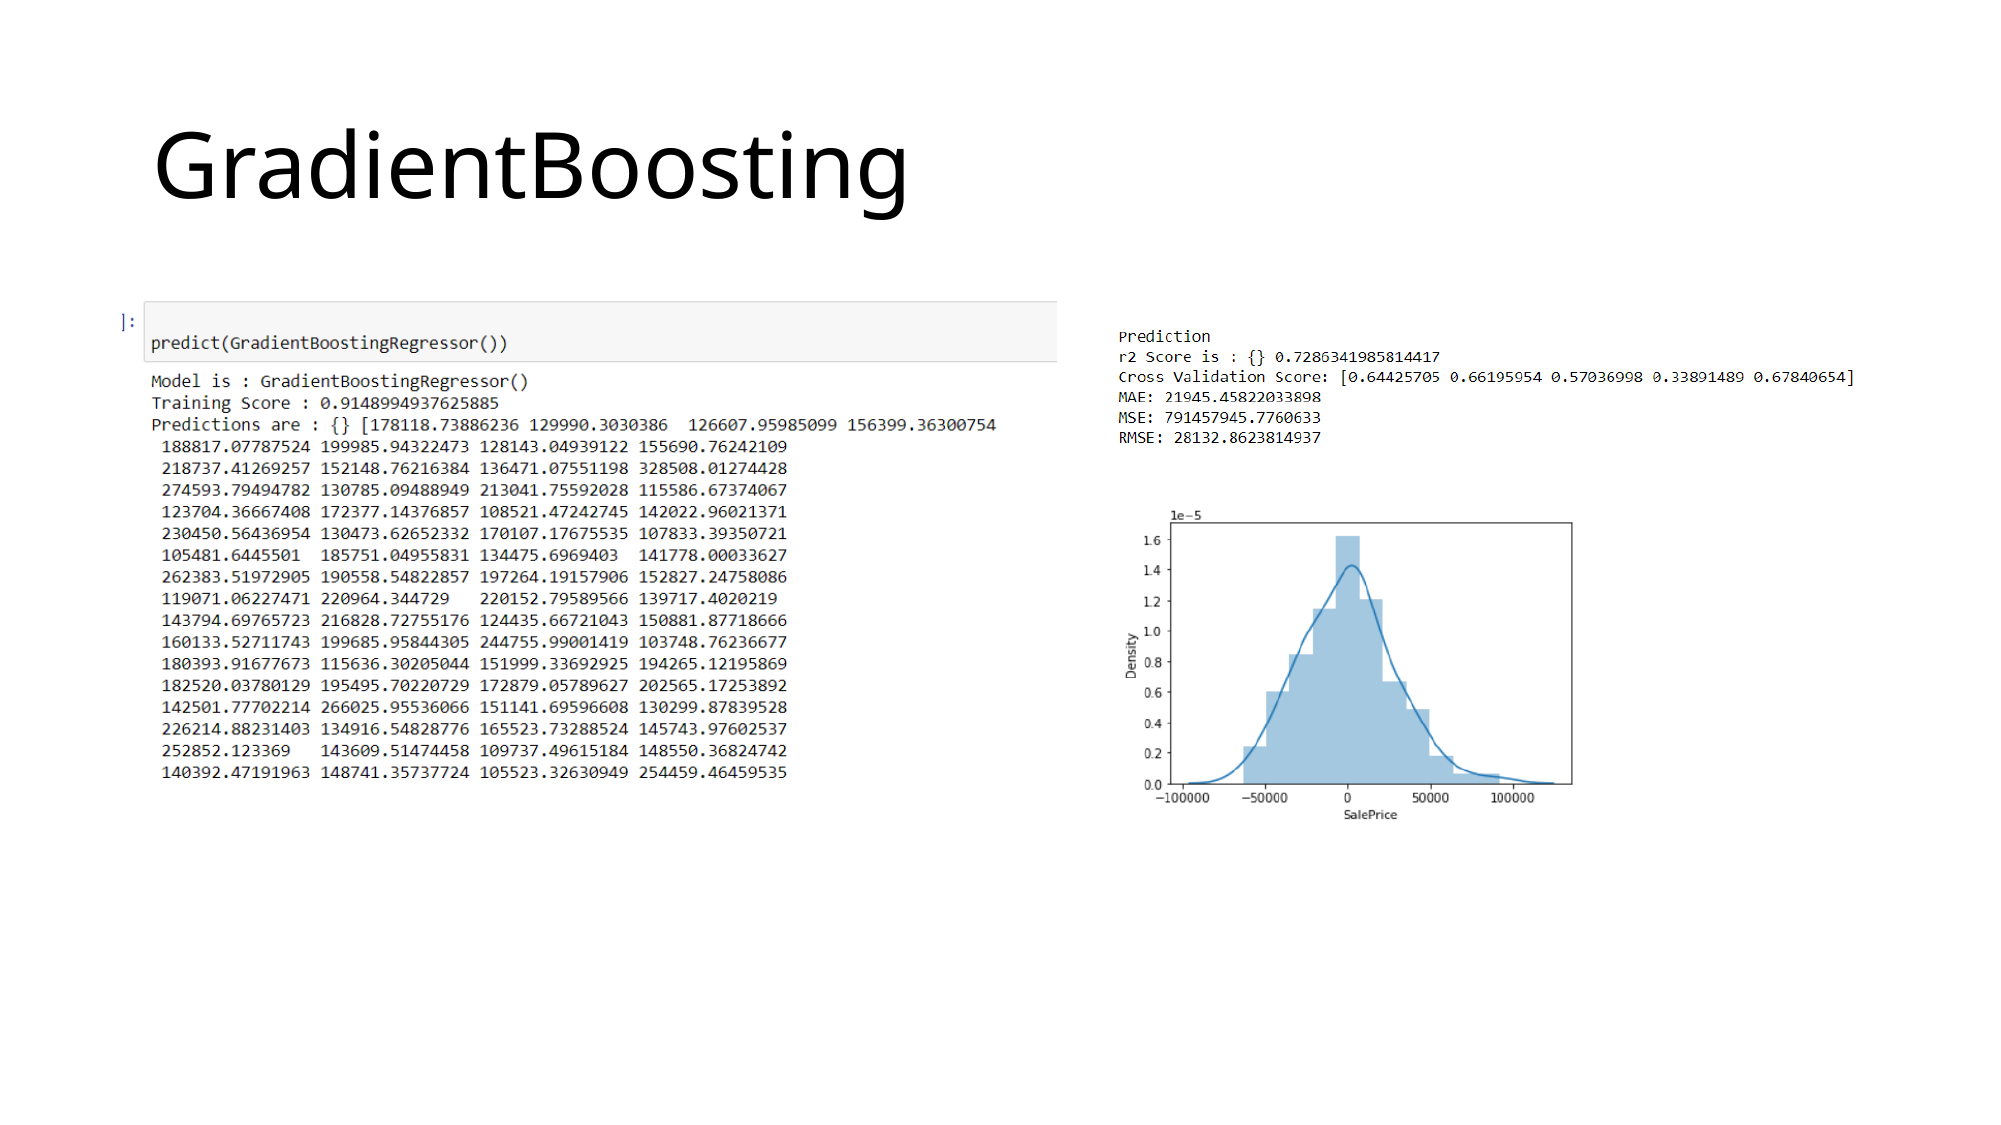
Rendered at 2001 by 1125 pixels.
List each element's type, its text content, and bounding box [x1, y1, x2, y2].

title GradientBoosting [137, 59, 1863, 278]
picture [1057, 286, 1987, 839]
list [122, 293, 1057, 778]
